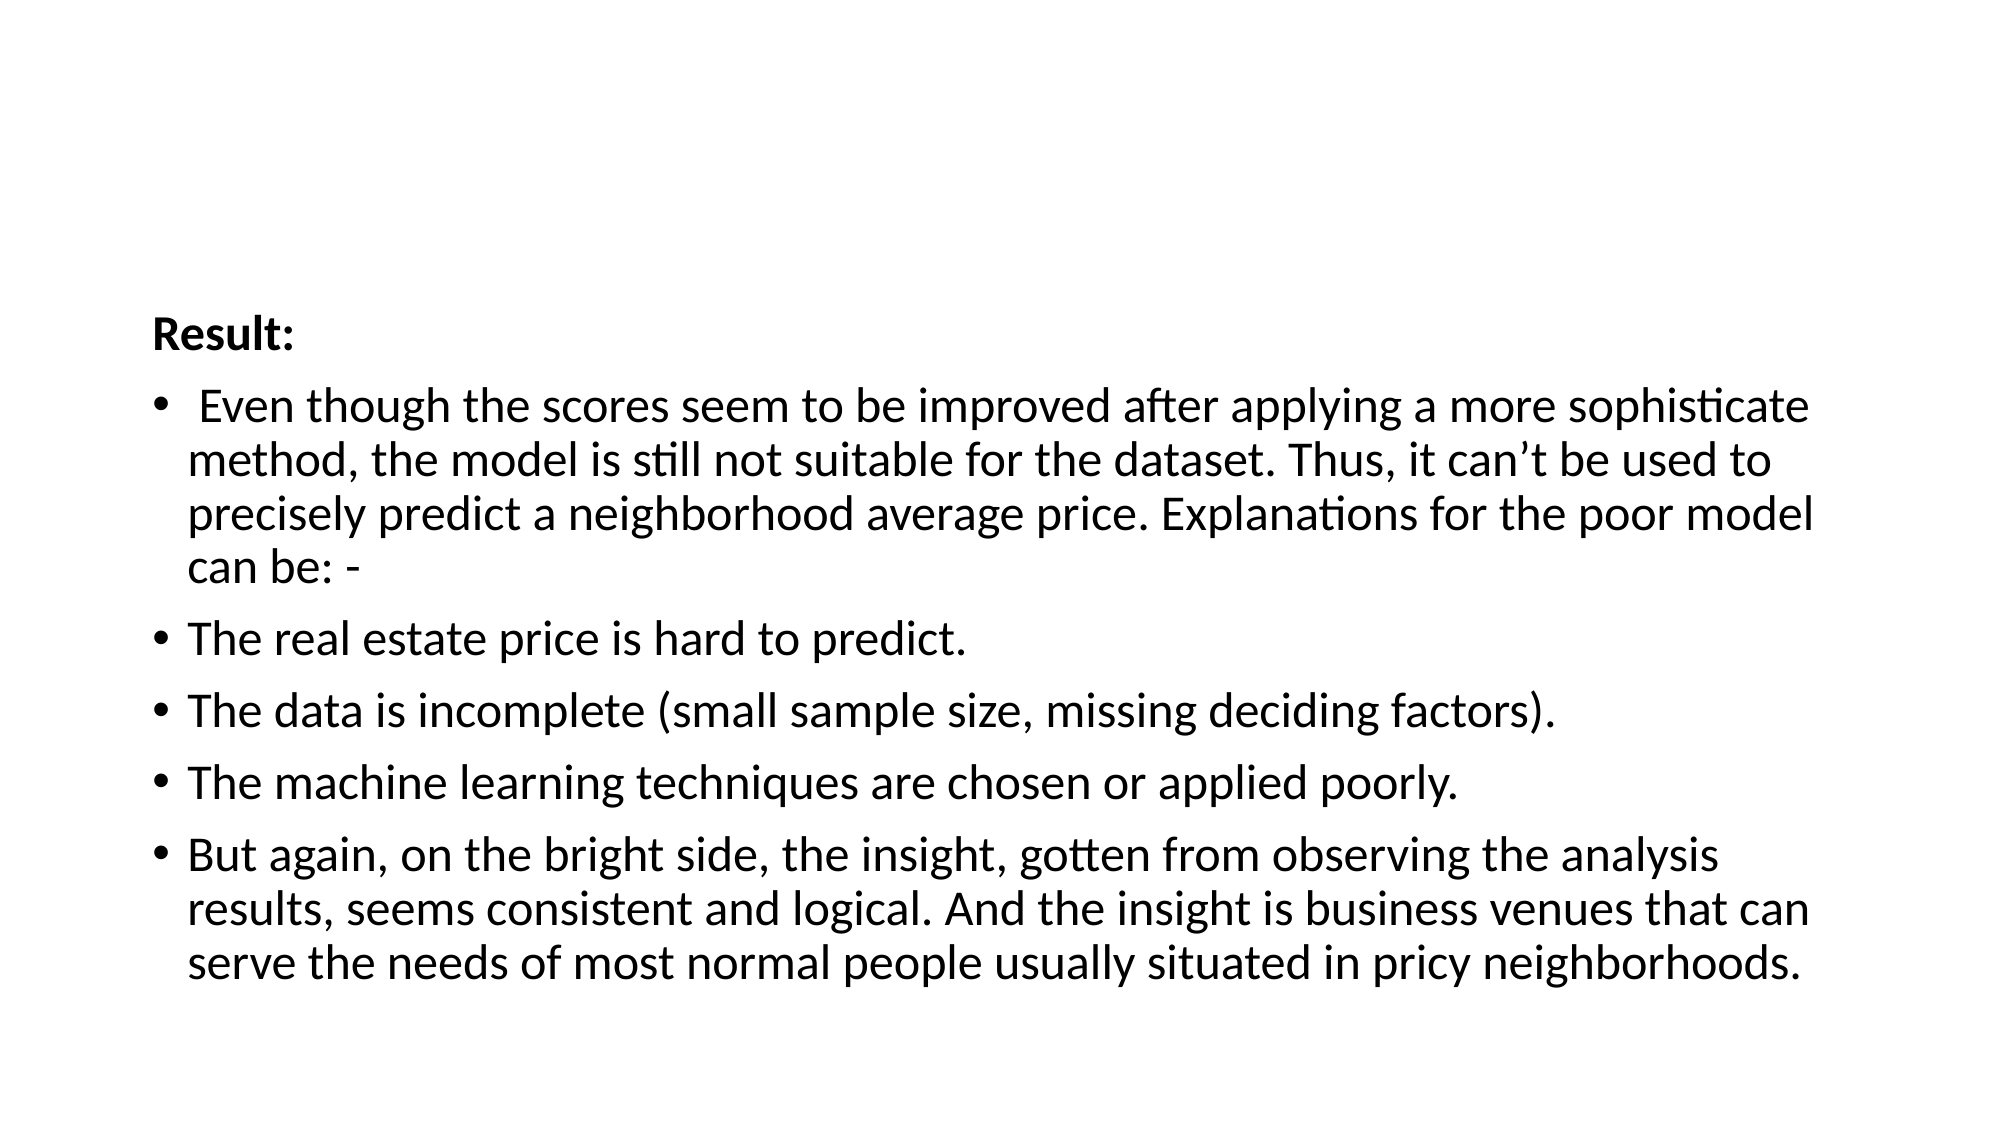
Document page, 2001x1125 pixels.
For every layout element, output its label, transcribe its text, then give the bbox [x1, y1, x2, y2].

list Result: Even though the scores seem to be improved after applying a more sophisticate method, the model is still not suitable for the dataset. Thus, it can’t be used to precisely predict a neighborhood average price. Explanations for the poor model can be: - The real estate price is hard to predict. The data is incomplete (small sample size, missing deciding factors). The machine learning techniques are chosen or applied poorly. But again, on the bright side, the insight, gotten from observing the analysis results, seems consistent and logical. And the insight is business venues that can serve the needs of most normal people usually situated in pricy neighborhoods. [137, 299, 1863, 1014]
